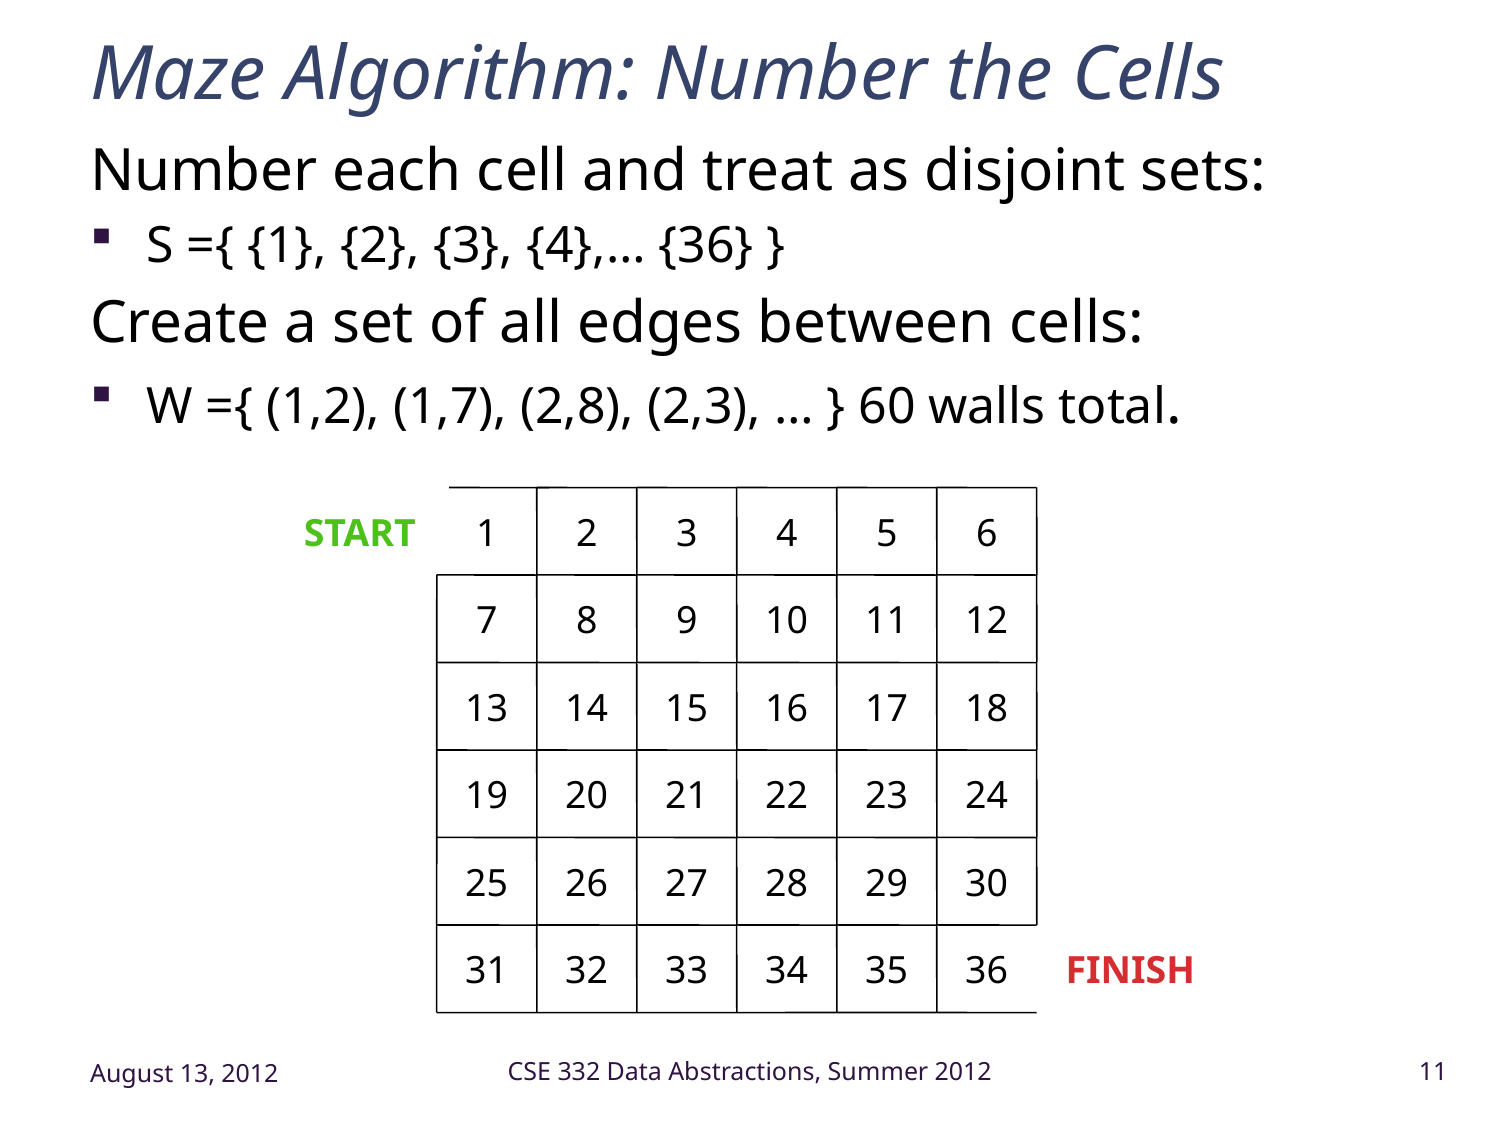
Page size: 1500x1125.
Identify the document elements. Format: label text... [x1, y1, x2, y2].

footer CSE 332 Data Abstractions, Summer 2012 [348, 1042, 1152, 1103]
list Number each cell and treat as disjoint sets: S ={ {1}, {2}, {3}, {4},… {36} } Create a set of all edges between cells: W ={ (1,2), (1,7), (2,8), (2,3), … } 60 walls total. [75, 125, 1463, 458]
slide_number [75, 1042, 338, 1103]
slide_number 11 [1333, 1042, 1463, 1103]
title Maze Algorithm: Number the Cells [75, 24, 1463, 105]
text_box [275, 487, 1225, 1013]
